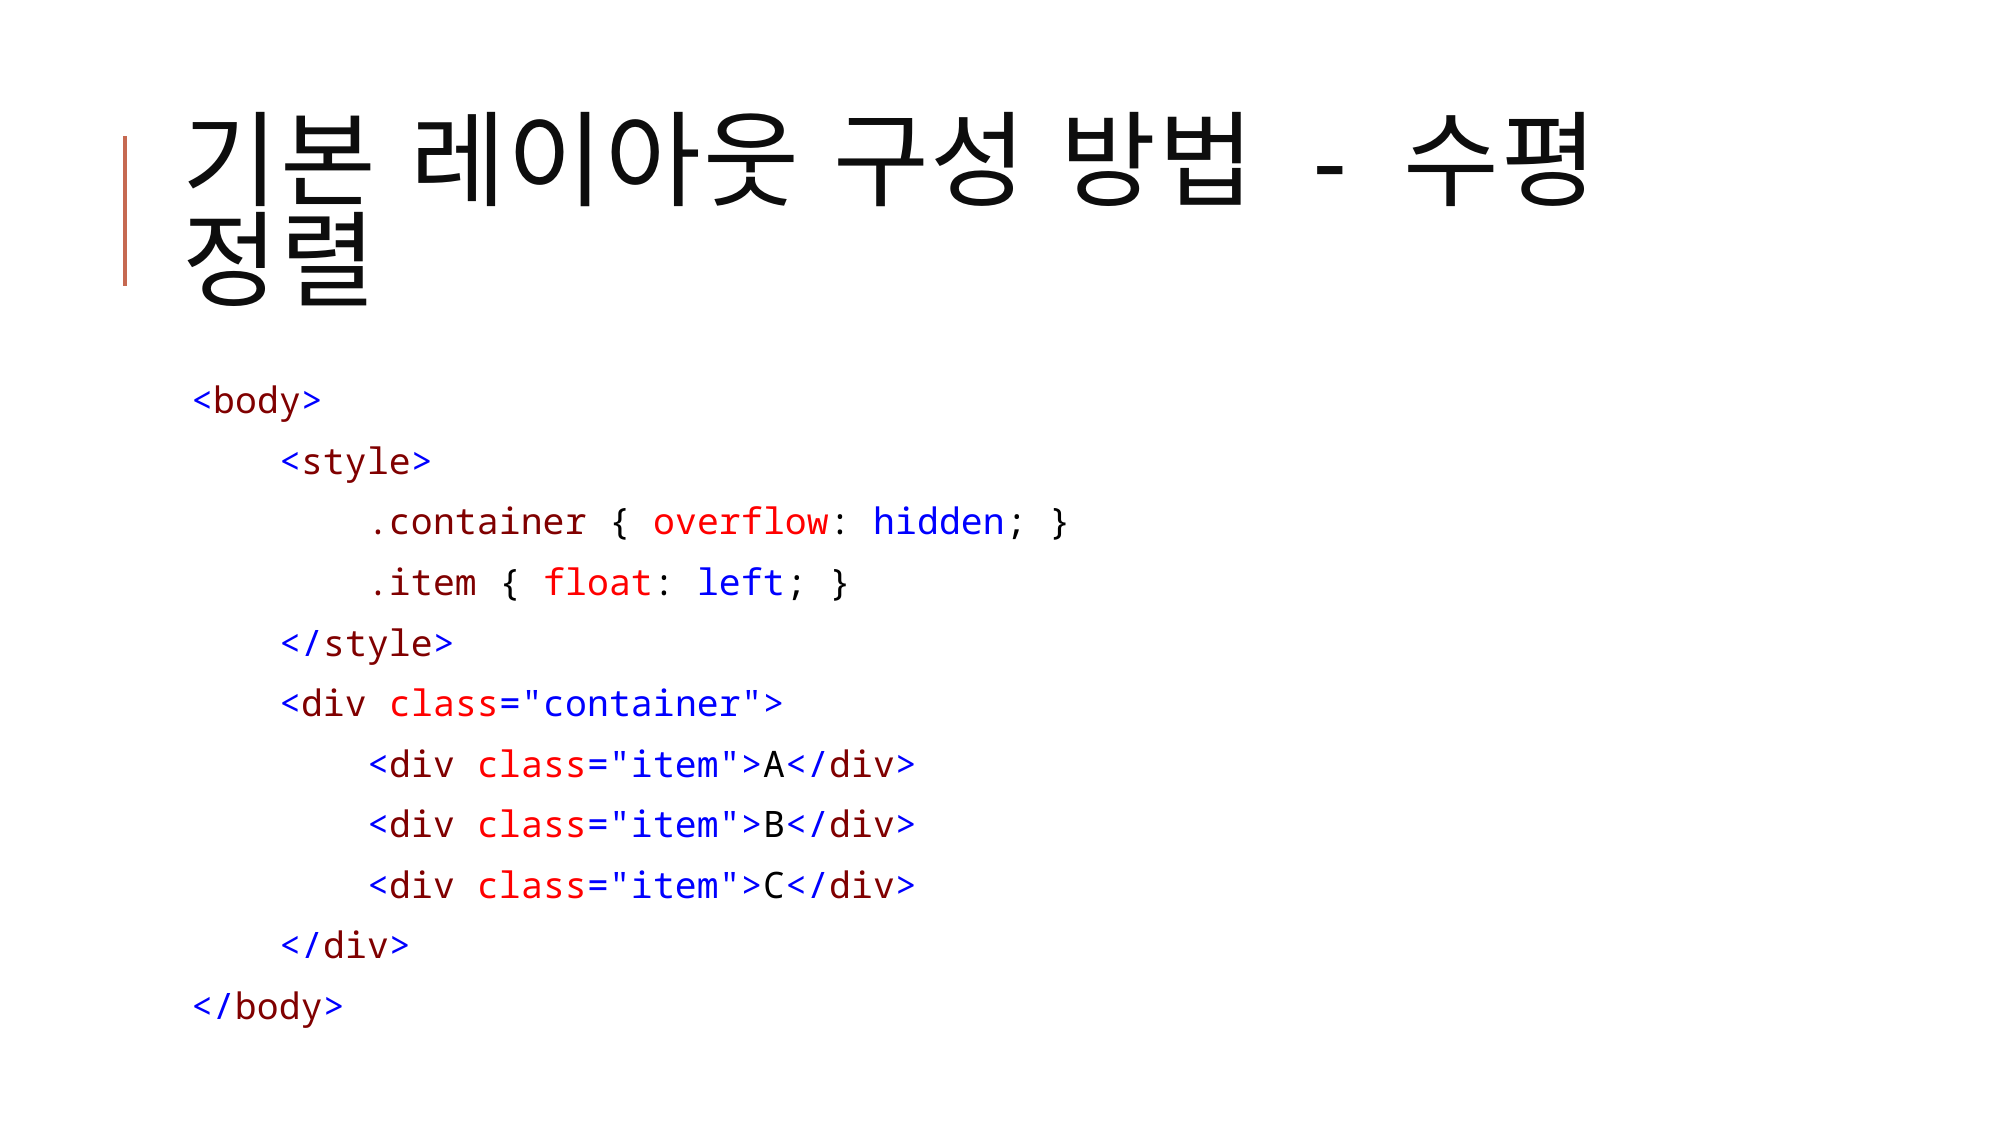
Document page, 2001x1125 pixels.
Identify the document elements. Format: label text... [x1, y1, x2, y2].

list <body> <style> .container { overflow: hidden; } .item { float: left; } </style> <div class="container"> <div class="item">A</div> <div class="item">B</div> <div class="item">C</div> </div> </body> [168, 375, 1763, 1035]
title 기본 레이아웃 구성 방법 - 수평 정렬 [168, 96, 1763, 342]
